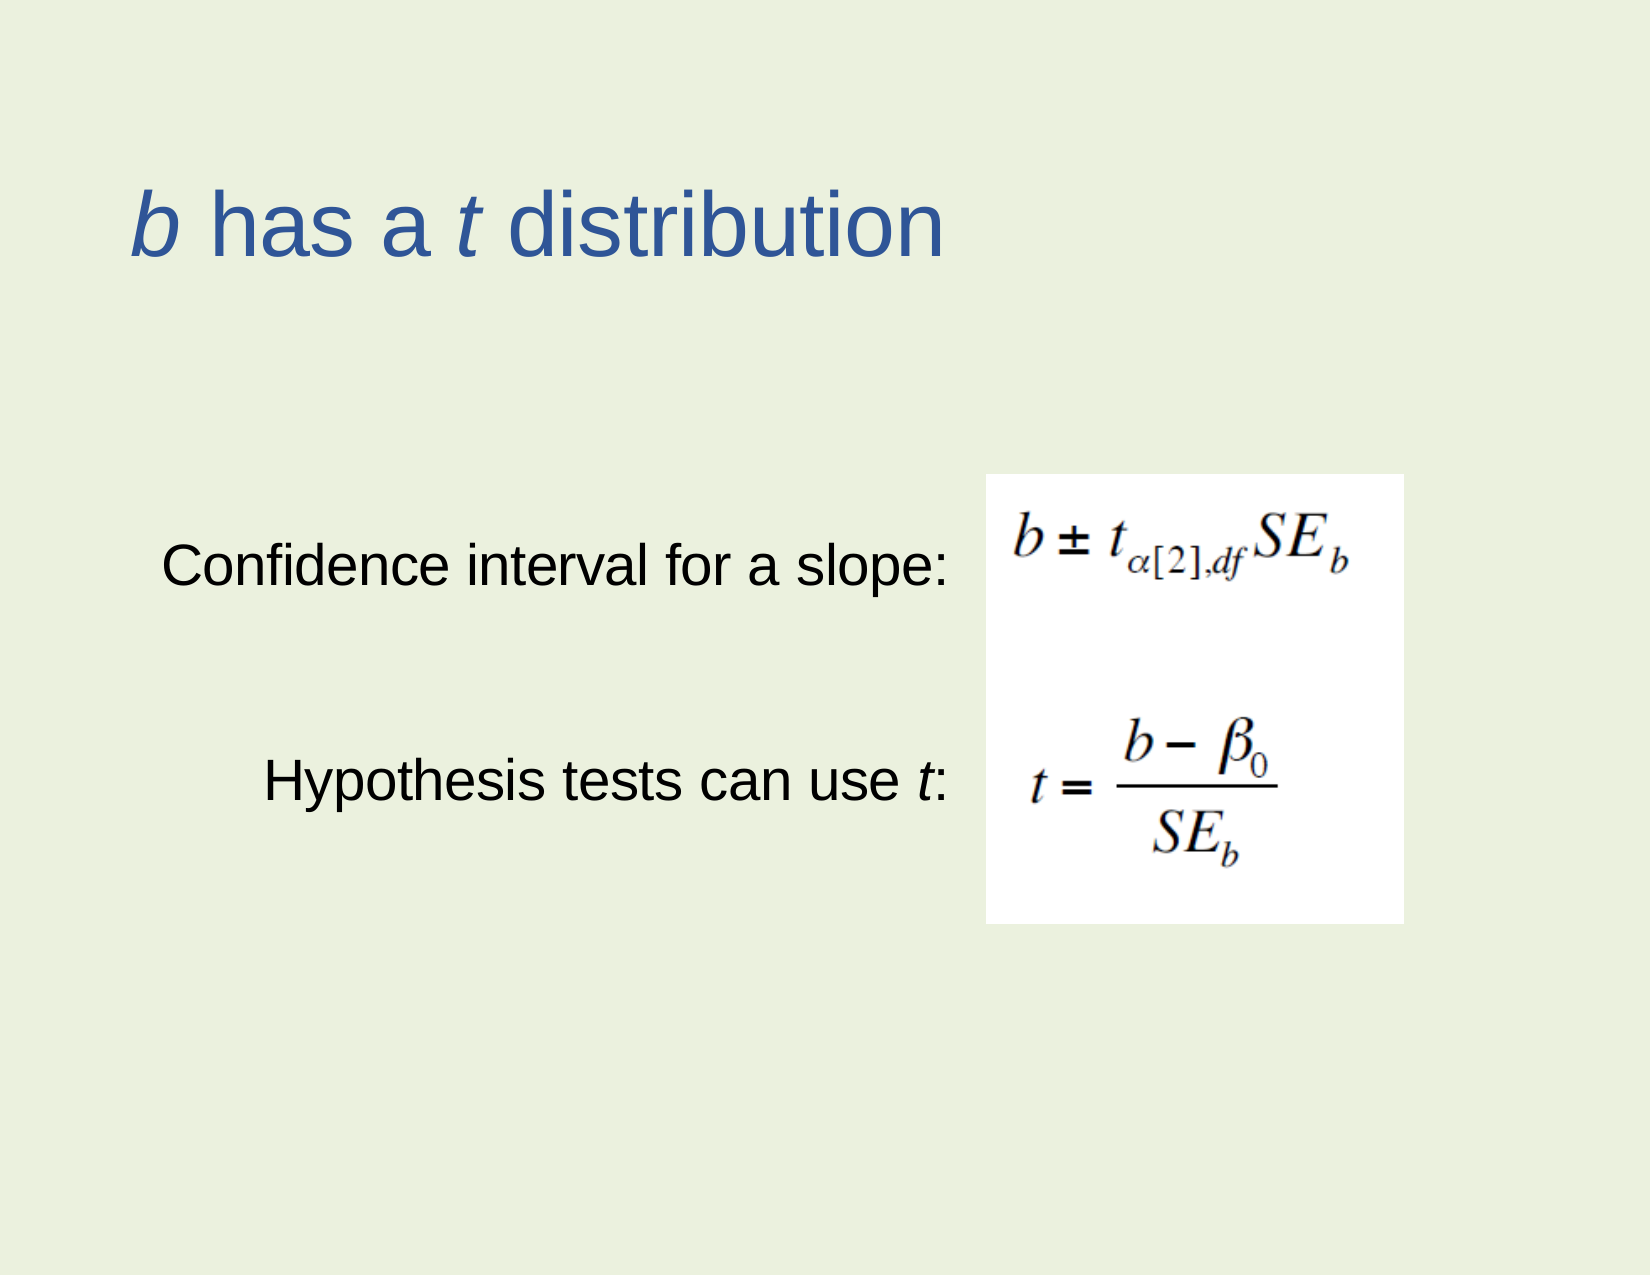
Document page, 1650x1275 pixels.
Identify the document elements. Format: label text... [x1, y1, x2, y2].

text_box b has a t distribution [128, 162, 1400, 276]
picture [985, 474, 1404, 925]
text_box Confidence interval for a slope: Hypothesis tests can use t: [99, 524, 950, 813]
